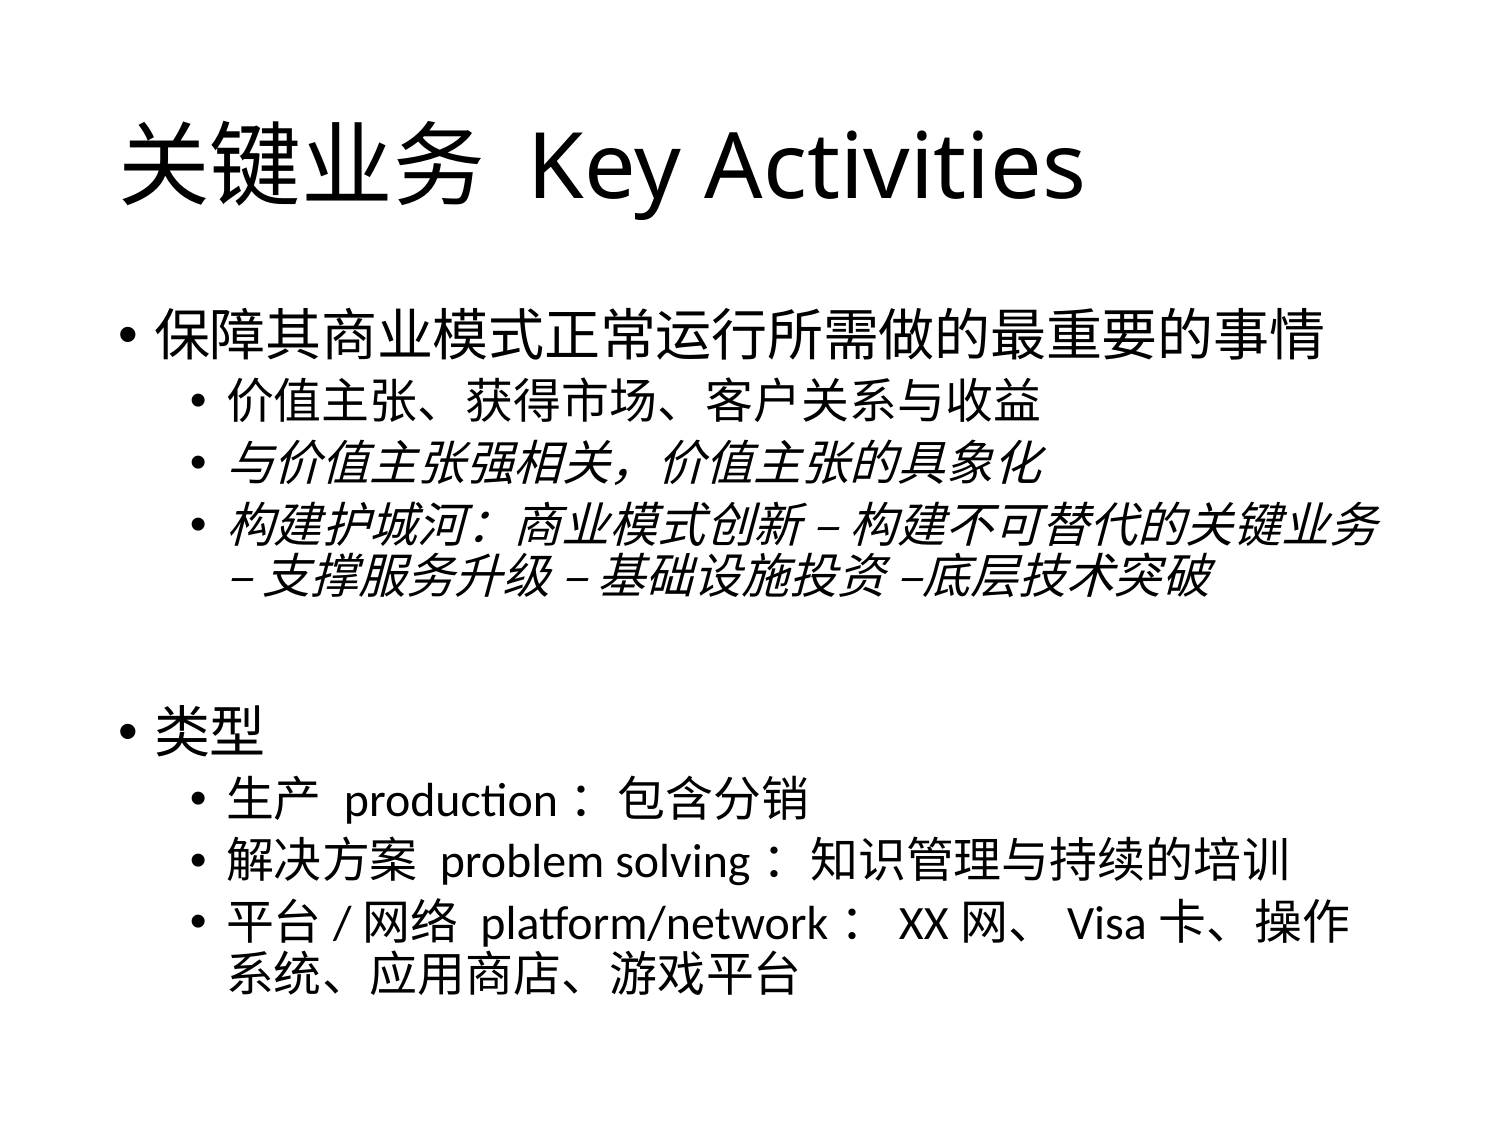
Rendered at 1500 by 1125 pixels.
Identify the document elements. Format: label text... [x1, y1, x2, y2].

list 保障其商业模式正常运行所需做的最重要的事情 价值主张、获得市场、客户关系与收益 与价值主张强相关，价值主张的具象化 构建护城河：商业模式创新 – 构建不可替代的关键业务 – 支撑服务升级 – 基础设施投资 –底层技术突破 类型 生产 production：包含分销 解决方案 problem solving：知识管理与持续的培训 平台/网络 platform/network：XX网、Visa卡、操作系统、应用商店、游戏平台 [103, 299, 1397, 1014]
title 关键业务 Key Activities [103, 59, 1397, 278]
